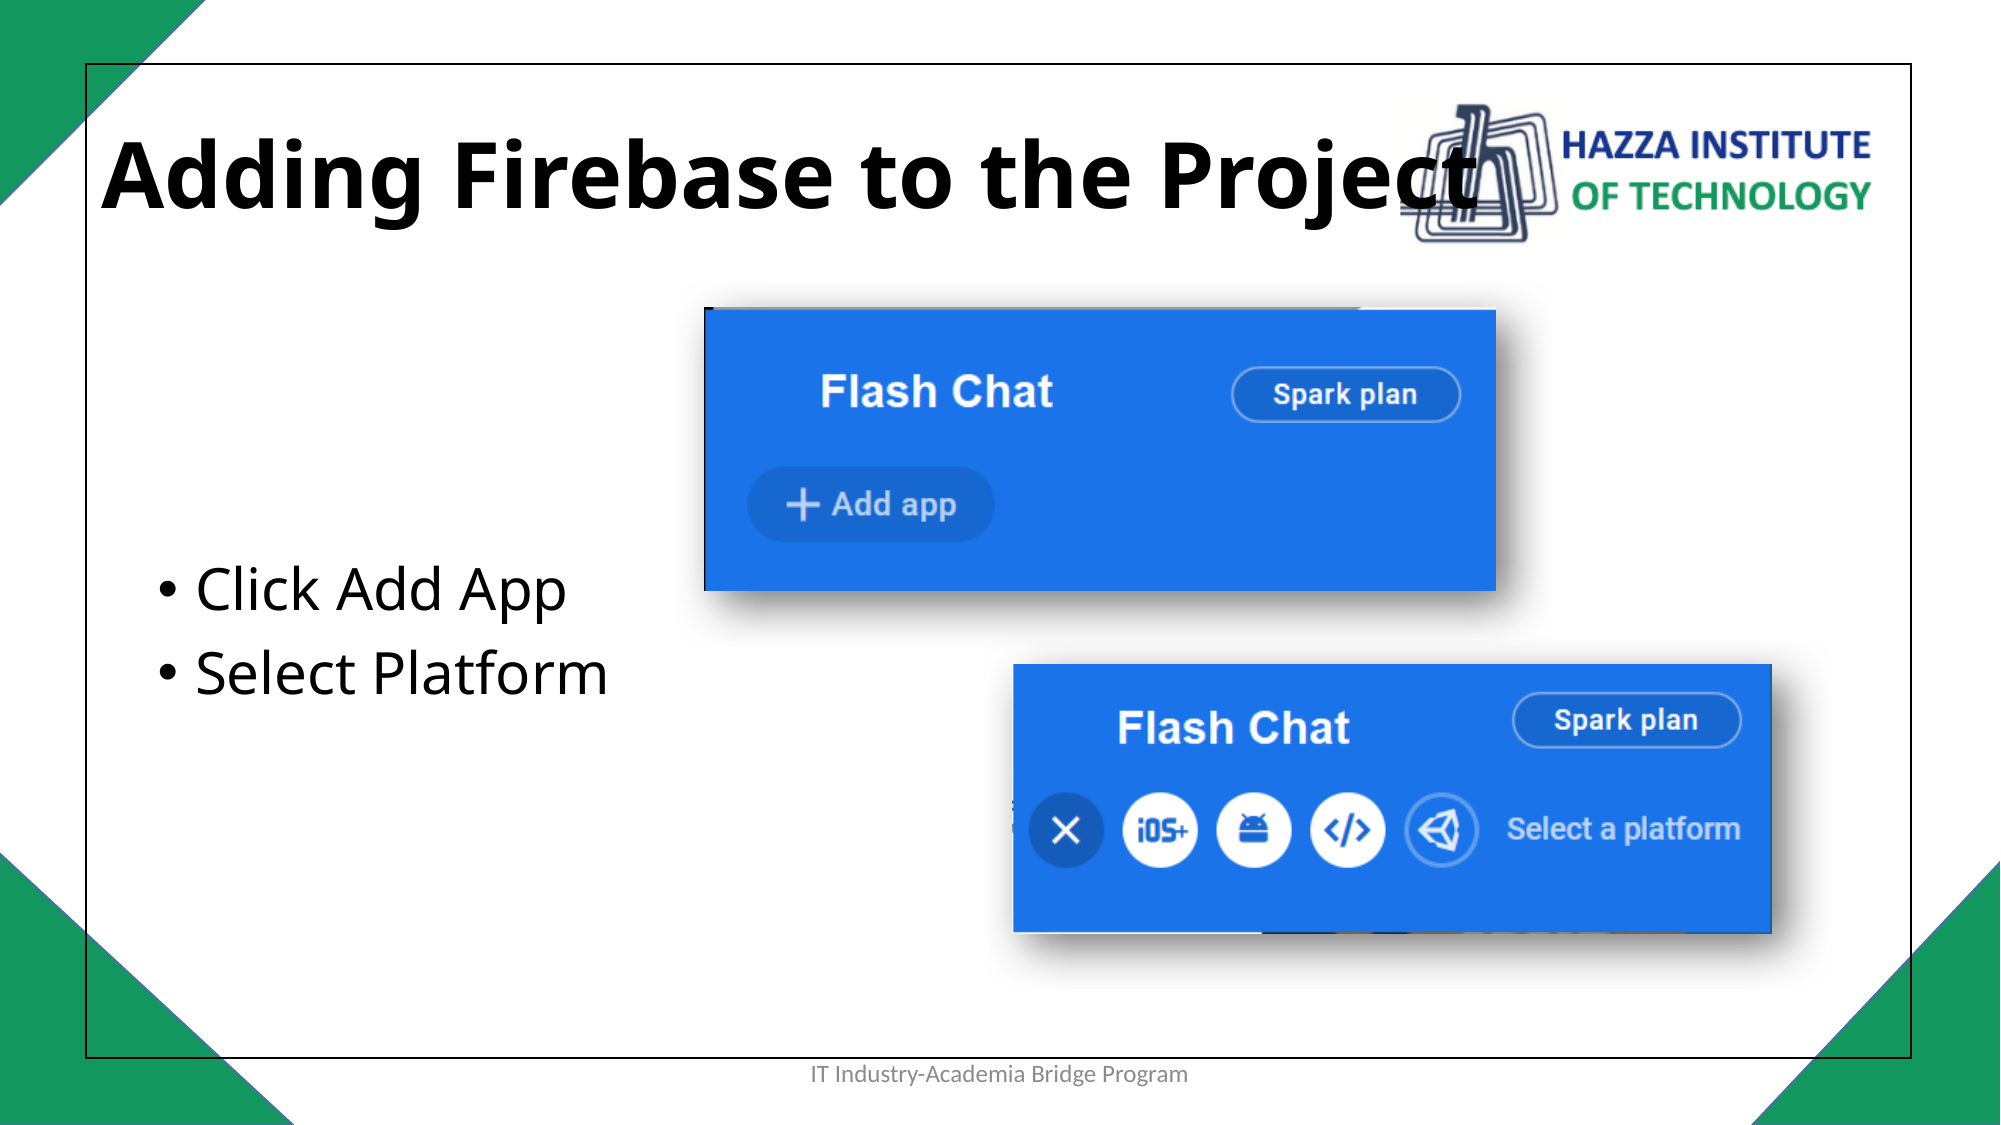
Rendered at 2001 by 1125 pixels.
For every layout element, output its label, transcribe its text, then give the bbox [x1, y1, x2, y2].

picture [704, 307, 1496, 591]
title Adding Firebase to the Project [85, 70, 1811, 288]
list Click Add App Select Platform [142, 294, 909, 1008]
text_box [0, 852, 295, 1125]
text_box [1750, 860, 2000, 1125]
text_box [85, 63, 1912, 1059]
text_box [0, 0, 206, 206]
footer IT Industry-Academia Bridge Program [662, 1042, 1338, 1103]
picture [1012, 664, 1772, 934]
picture [1392, 100, 1889, 248]
